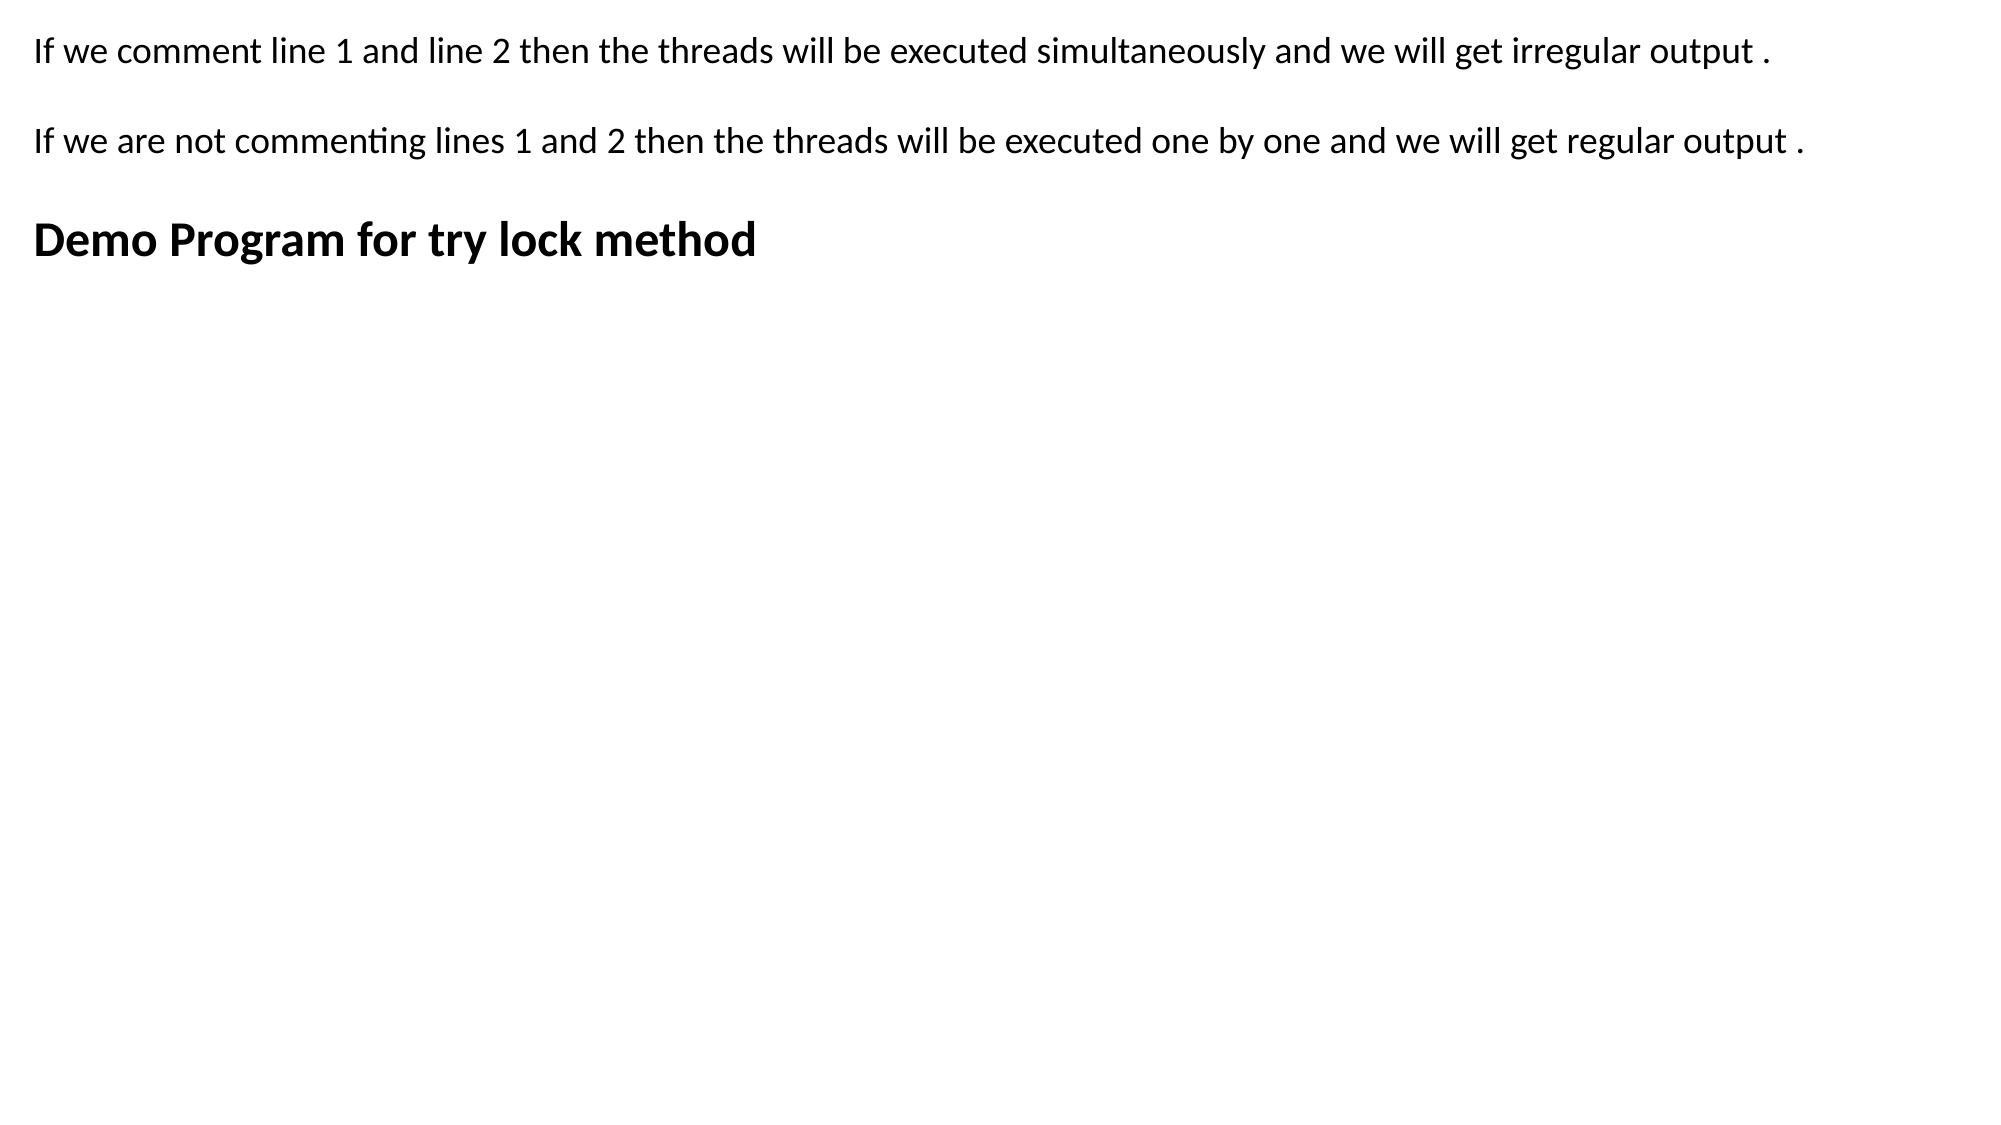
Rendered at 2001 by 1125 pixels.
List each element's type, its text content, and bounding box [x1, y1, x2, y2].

text_box If we comment line 1 and line 2 then the threads will be executed simultaneously and we will get irregular output . If we are not commenting lines 1 and 2 then the threads will be executed one by one and we will get regular output . Demo Program for try lock method [18, 18, 1982, 364]
